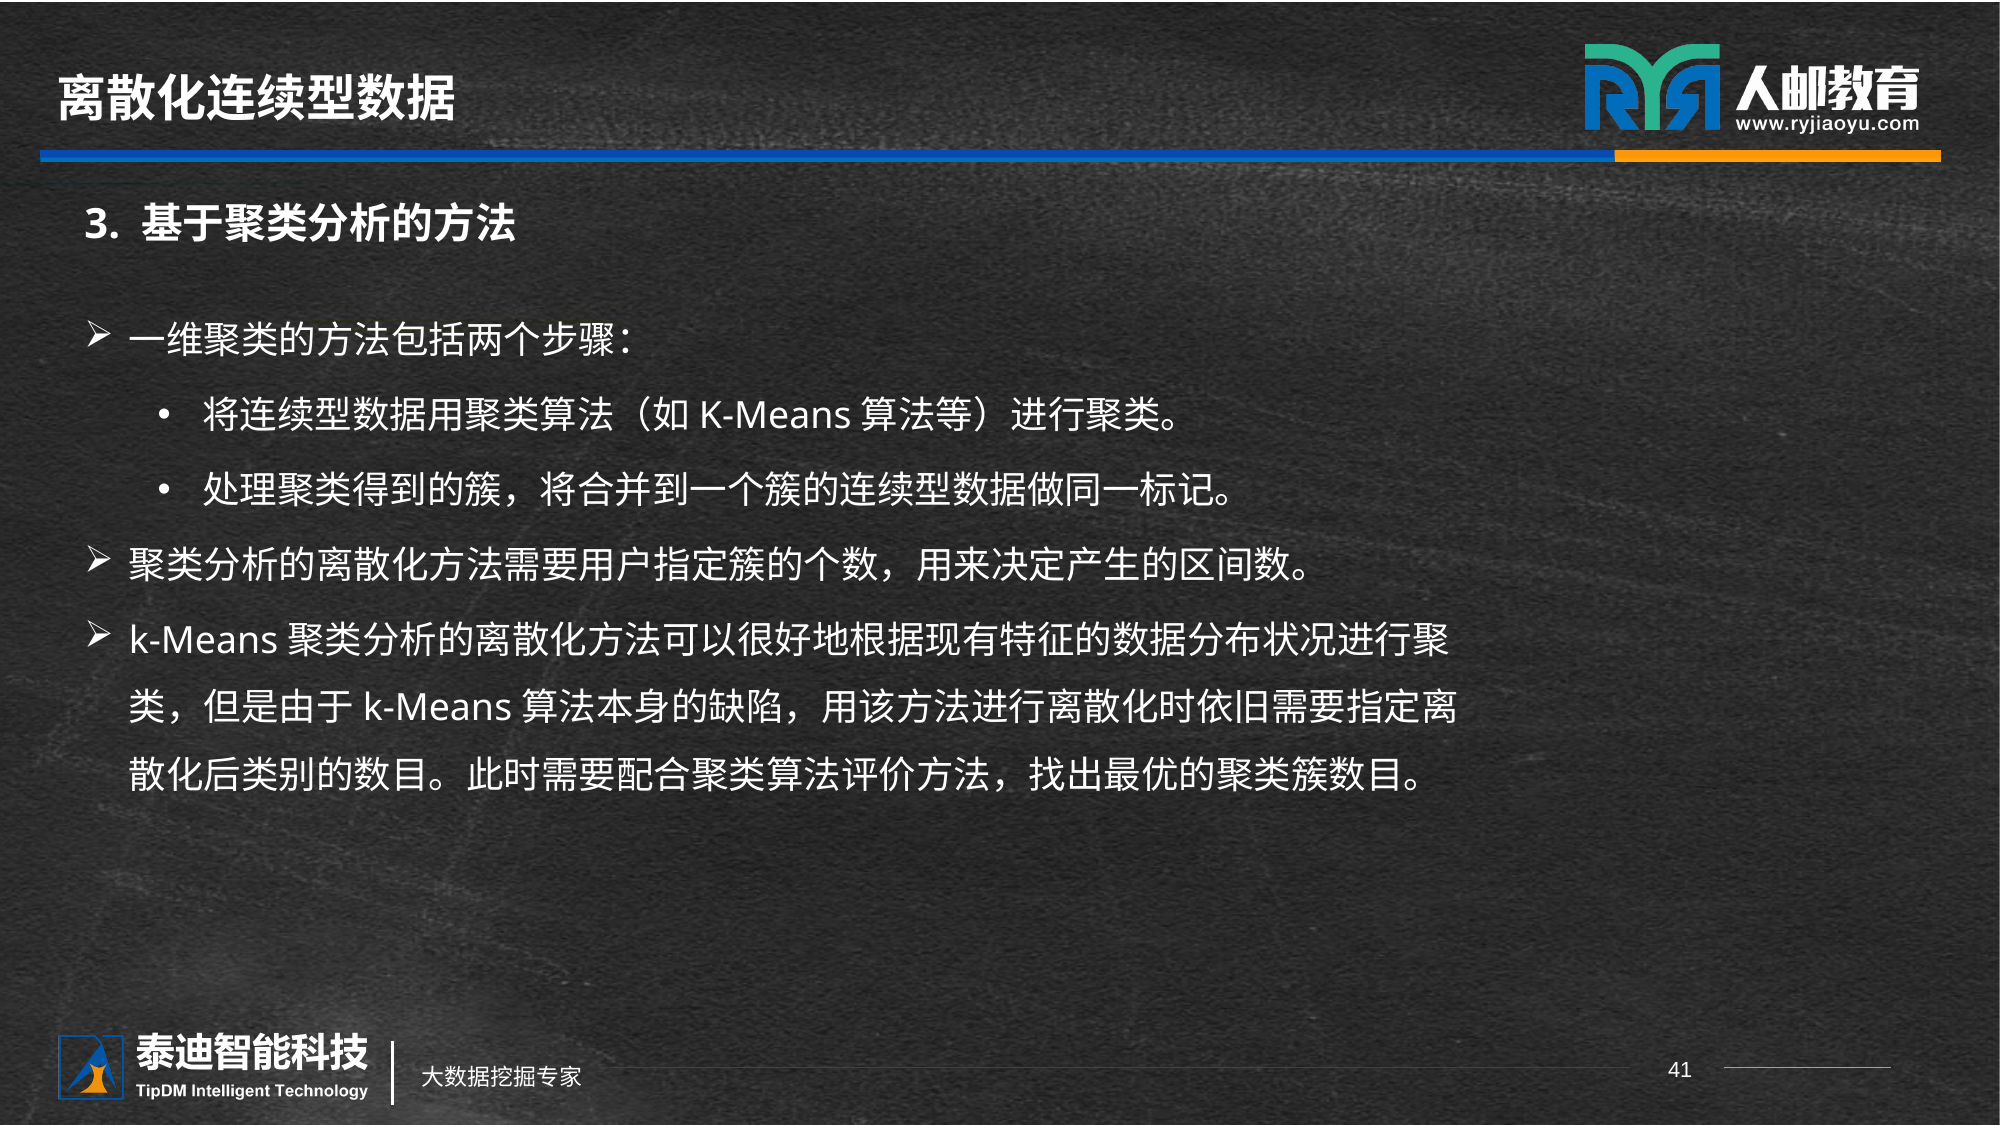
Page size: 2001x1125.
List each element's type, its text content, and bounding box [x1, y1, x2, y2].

list 一维聚类的方法包括两个步骤： 将连续型数据用聚类算法（如K-Means算法等）进行聚类。 处理聚类得到的簇，将合并到一个簇的连续型数据做同一标记。 聚类分析的离散化方法需要用户指定簇的个数，用来决定产生的区间数。 k-Means聚类分析的离散化方法可以很好地根据现有特征的数据分布状况进行聚类，但是由于k-Means算法本身的缺陷，用该方法进行离散化时依旧需要指定离散化后类别的数目。此时需要配合聚类算法评价方法，找出最优的聚类簇数目。 [69, 285, 1487, 1003]
list 3. 基于聚类分析的方法 [69, 186, 1892, 257]
title 离散化连续型数据 [41, 58, 1842, 146]
picture [0, 2, 2000, 1125]
